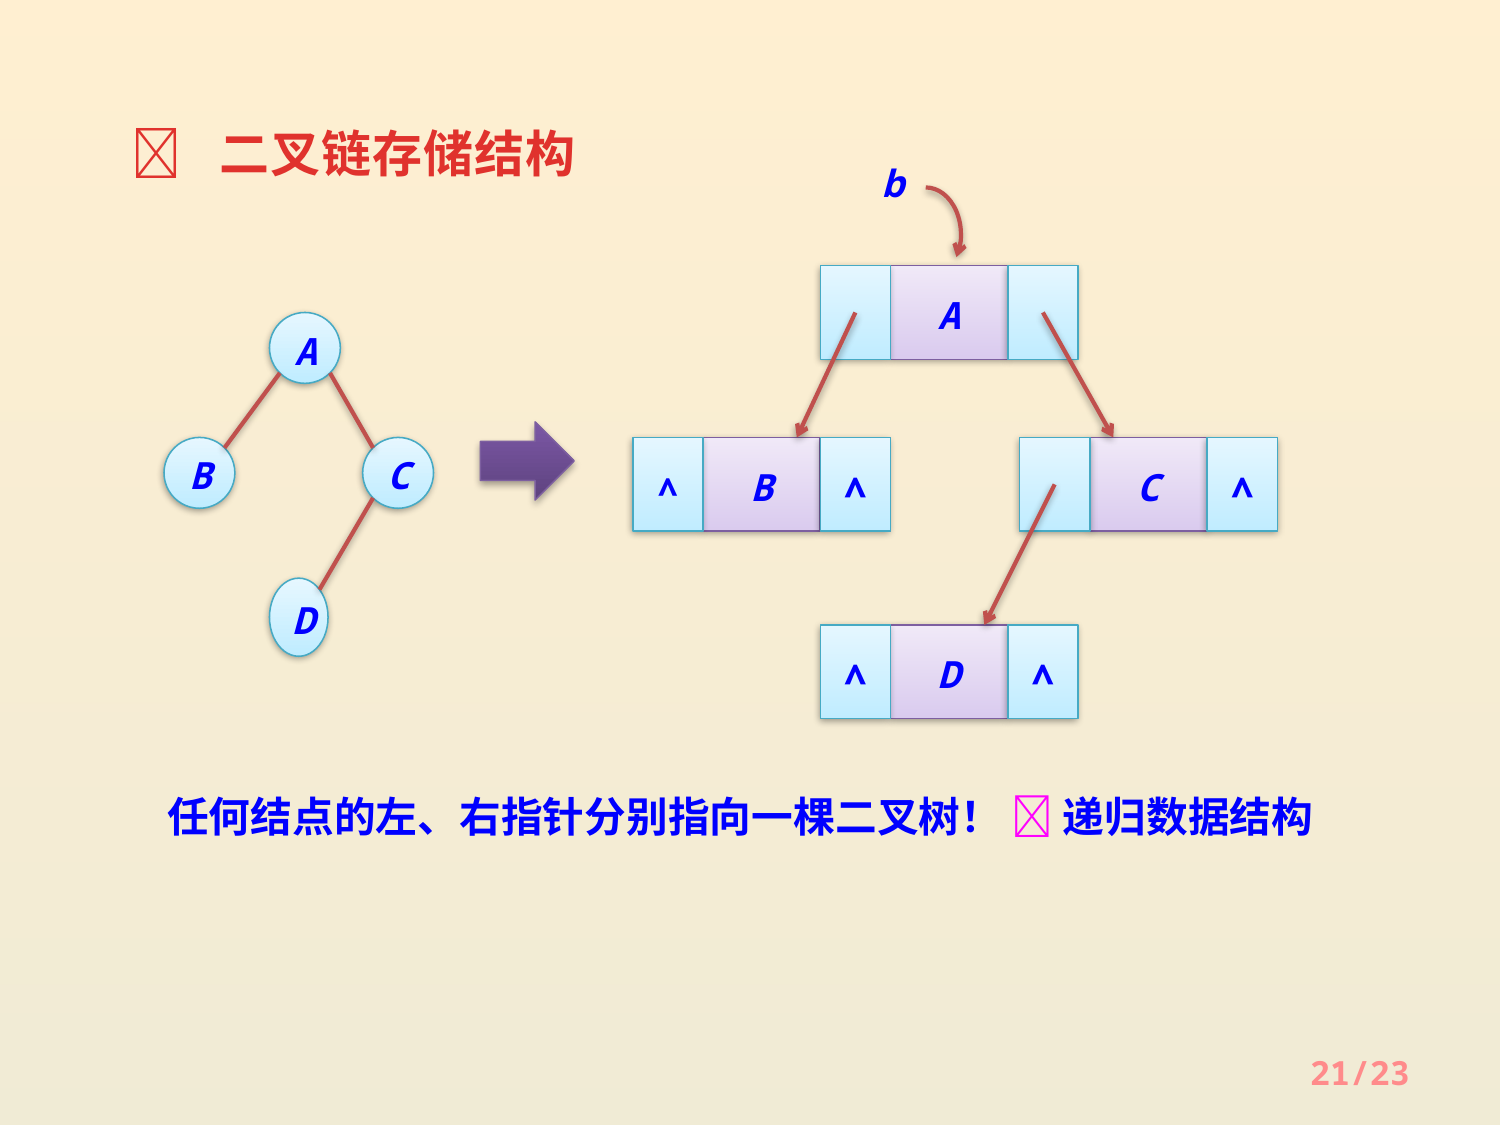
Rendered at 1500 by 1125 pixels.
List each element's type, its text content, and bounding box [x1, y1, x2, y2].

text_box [163, 312, 434, 657]
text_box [632, 155, 1278, 719]
text_box  二叉链存储结构 [117, 109, 657, 191]
text_box 任何结点的左、右指针分别指向一棵二叉树！  递归数据结构 [152, 770, 1454, 848]
text_box [479, 421, 575, 501]
slide_number 21/23 [1074, 1042, 1425, 1103]
